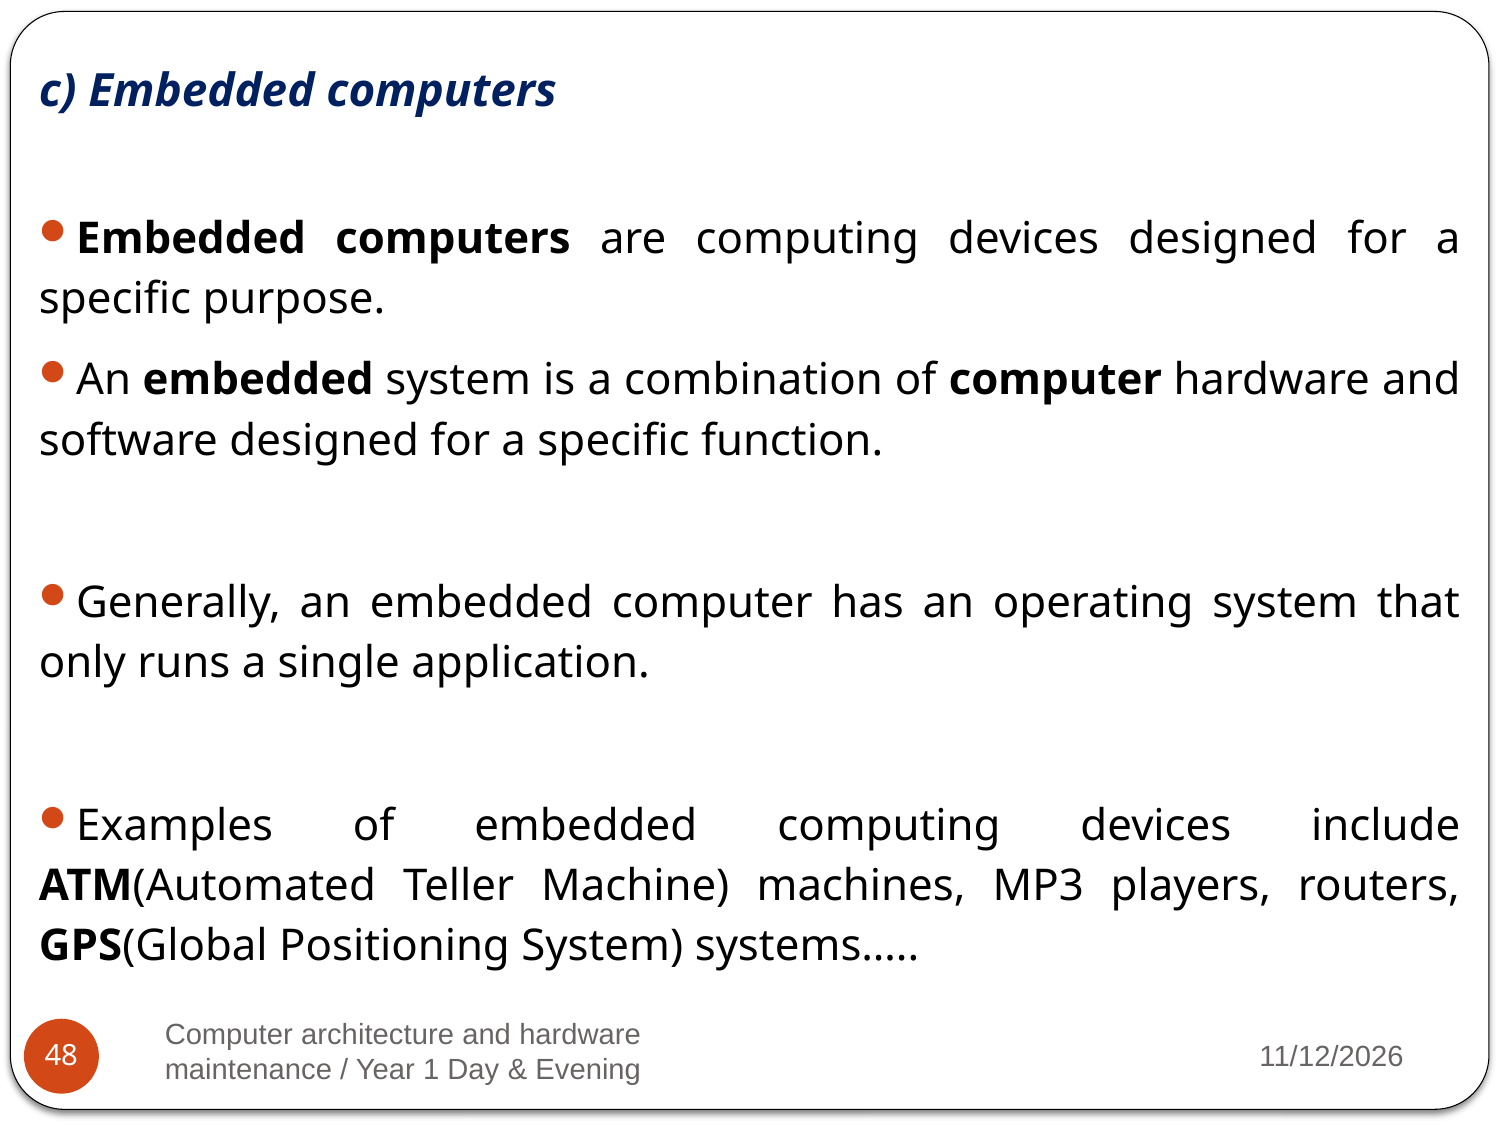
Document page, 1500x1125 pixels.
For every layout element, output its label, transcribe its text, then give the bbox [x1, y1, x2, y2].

slide_number 48 [23, 1018, 99, 1094]
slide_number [1012, 1015, 1419, 1094]
footer Computer architecture and hardware maintenance / Year 1 Day & Evening [150, 1012, 800, 1088]
list c) Embedded computers Embedded computers are computing devices designed for a specific purpose. An embedded system is a combination of computer hardware and software designed for a specific function. Generally, an embedded computer has an operating system that only runs a single application. Examples of embedded computing devices include ATM(Automated Teller Machine) machines, MP3 players, routers, GPS(Global Positioning System) systems….. [23, 30, 1477, 1094]
